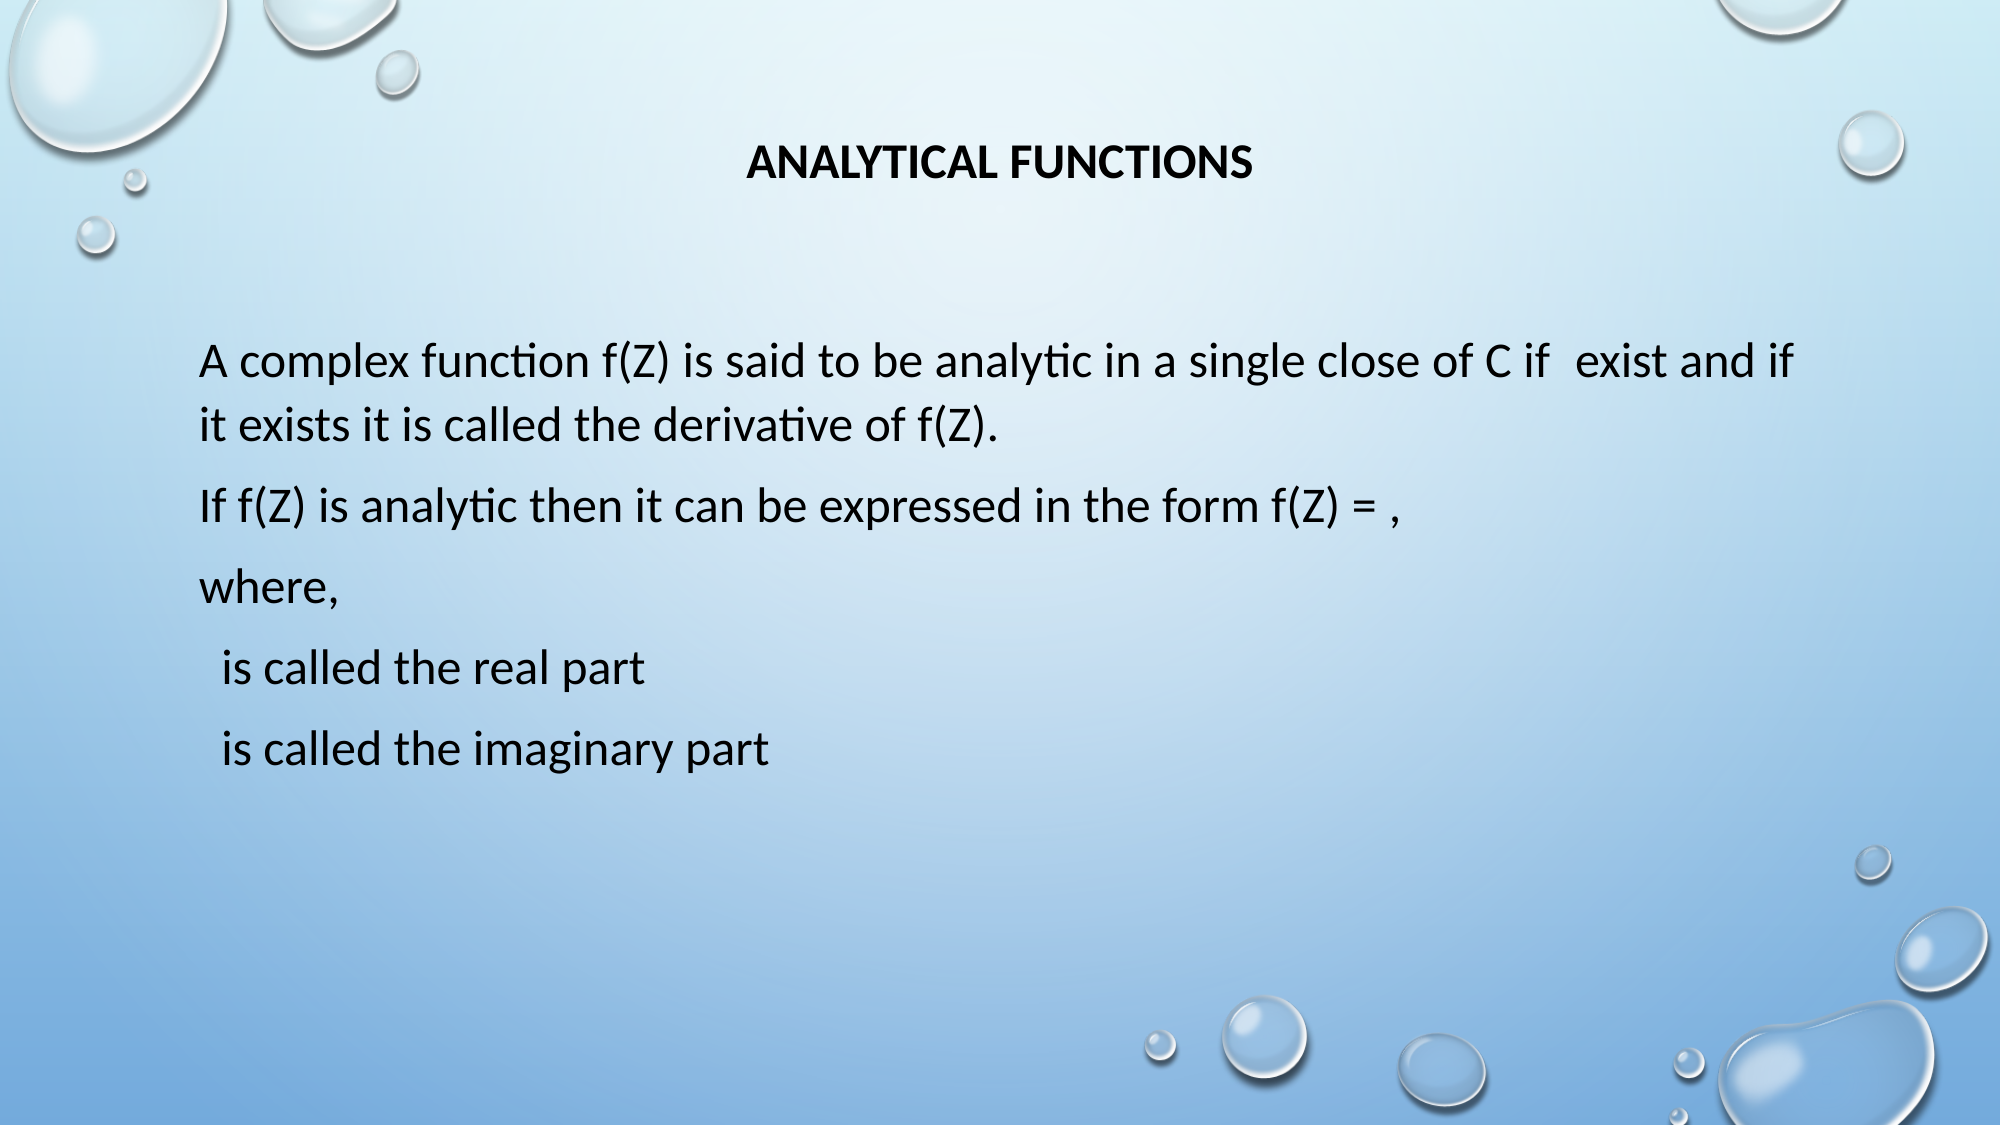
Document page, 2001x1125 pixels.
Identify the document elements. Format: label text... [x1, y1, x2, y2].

title ANALYTICAL FUNCTIONS [149, 101, 1851, 285]
picture [0, 0, 2000, 1125]
